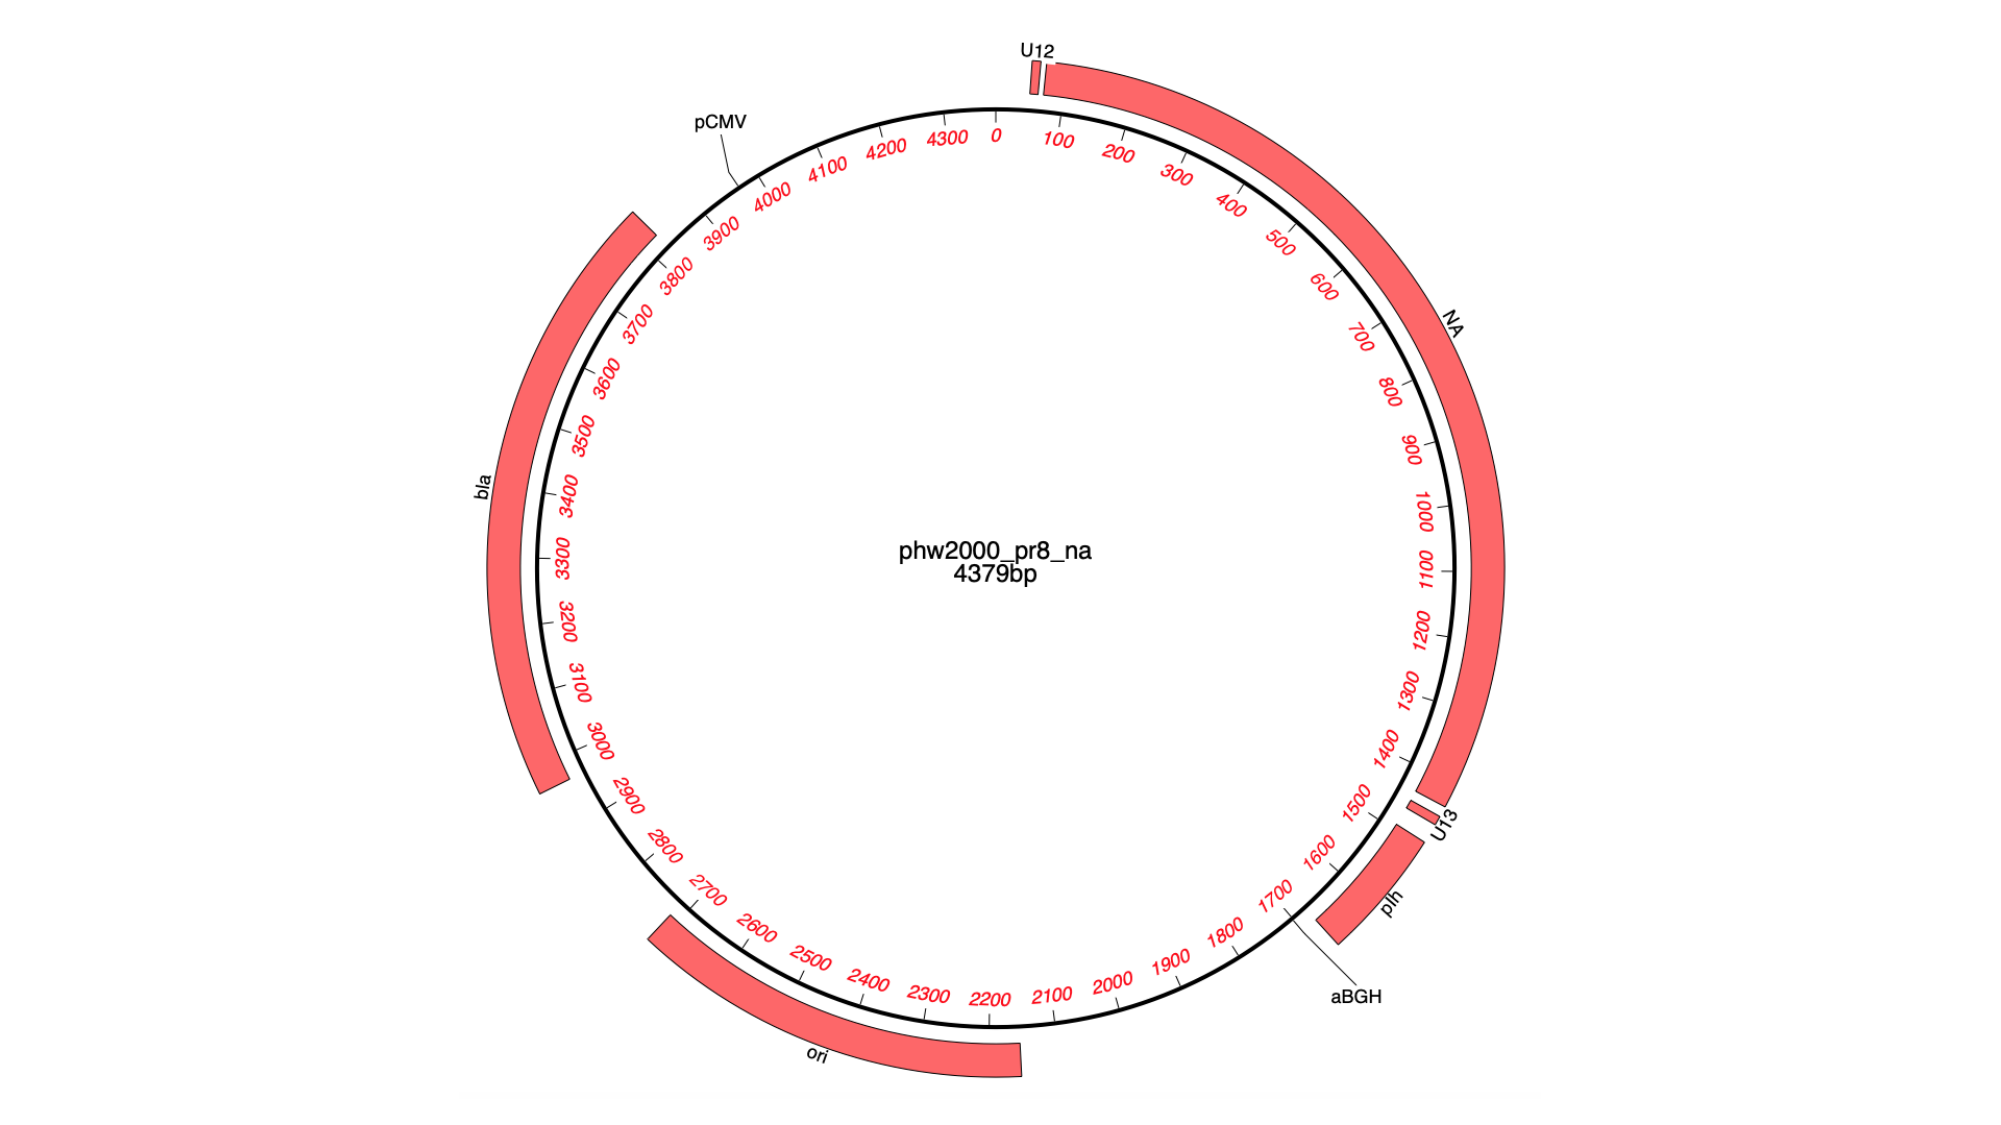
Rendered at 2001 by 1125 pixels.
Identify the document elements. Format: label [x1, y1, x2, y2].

picture [459, 25, 1541, 1099]
